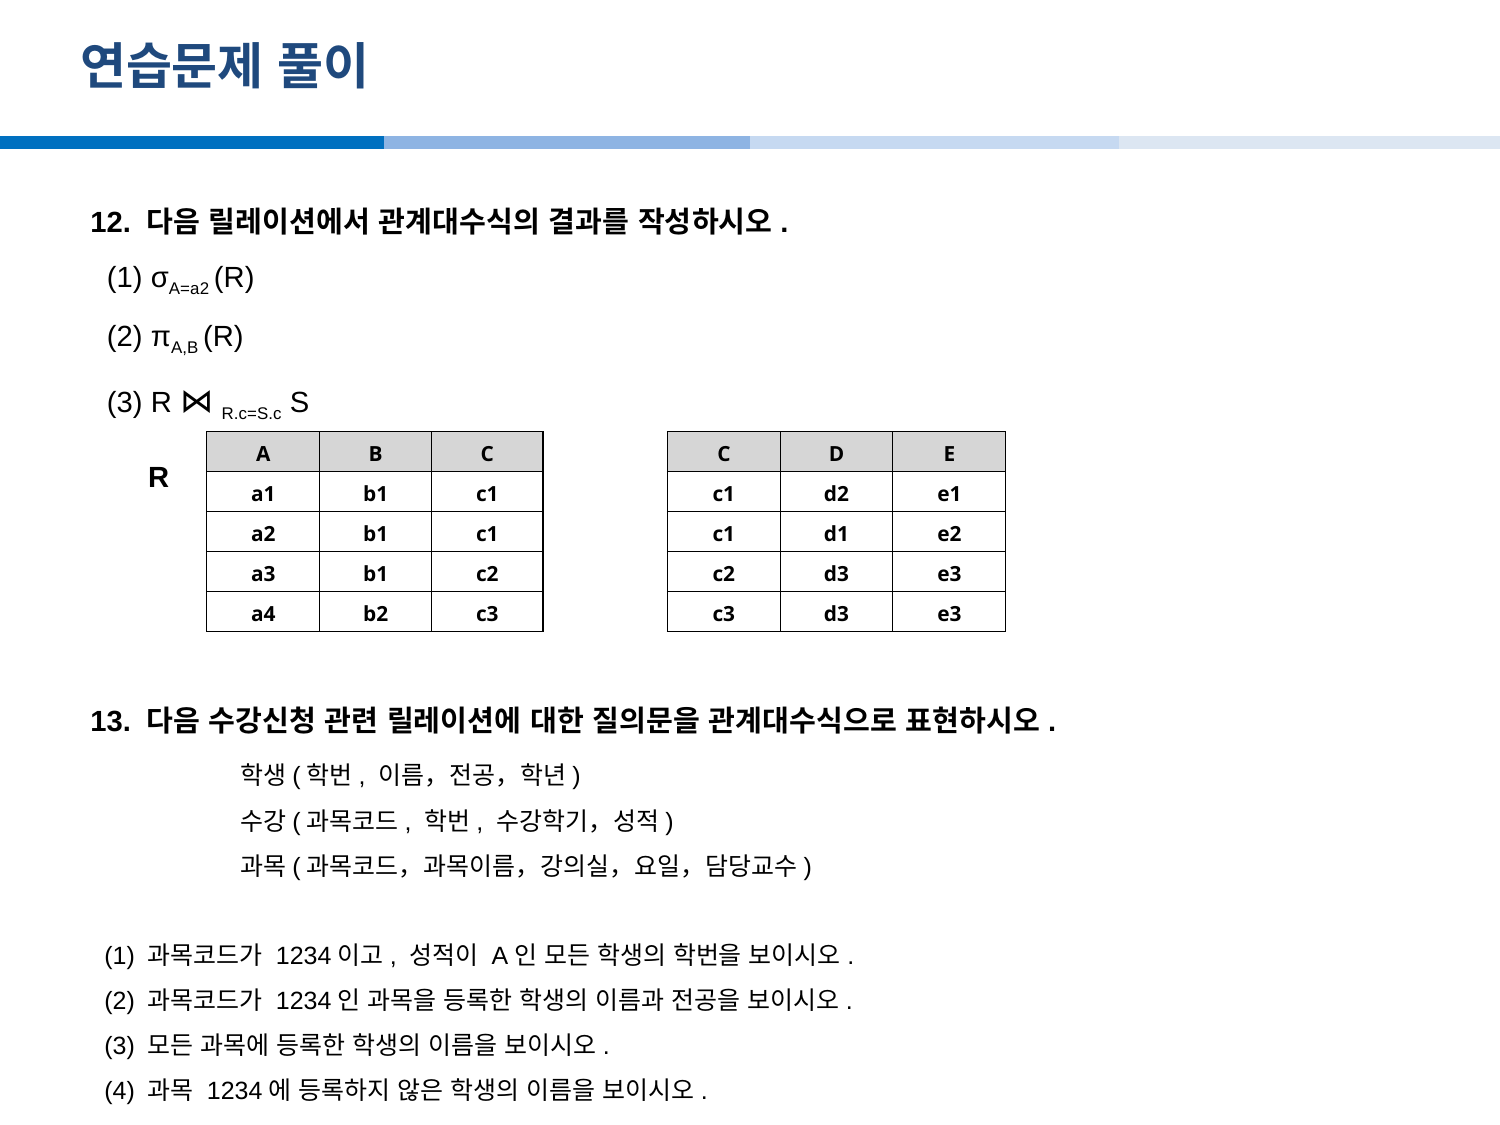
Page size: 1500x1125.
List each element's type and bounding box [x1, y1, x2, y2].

table_cell [320, 512, 431, 551]
table_cell [668, 592, 780, 631]
table_cell [432, 552, 542, 591]
table_cell [668, 512, 780, 551]
table_cell [432, 592, 542, 631]
table_cell [320, 592, 431, 631]
table_cell [893, 512, 1005, 551]
table_header [781, 432, 892, 471]
table_cell [893, 552, 1005, 591]
table_header [320, 432, 431, 471]
table_cell [432, 512, 542, 551]
title [64, 18, 1306, 110]
table_cell [207, 552, 319, 591]
table_cell [432, 472, 542, 511]
table_cell [781, 472, 892, 511]
table_cell [781, 552, 892, 591]
table_cell [781, 512, 892, 551]
table_cell [781, 592, 892, 631]
table_header [432, 432, 542, 471]
table_header [893, 432, 1005, 471]
table_cell [893, 592, 1005, 631]
table_cell [668, 552, 780, 591]
table_cell [320, 552, 431, 591]
table_cell [893, 472, 1005, 511]
table_cell [320, 472, 431, 511]
table_cell [207, 472, 319, 511]
table_header [668, 432, 780, 471]
table_cell [668, 472, 780, 511]
table_header [207, 432, 319, 471]
text_box [75, 160, 1307, 1112]
table_cell [207, 512, 319, 551]
table_cell [207, 592, 319, 631]
